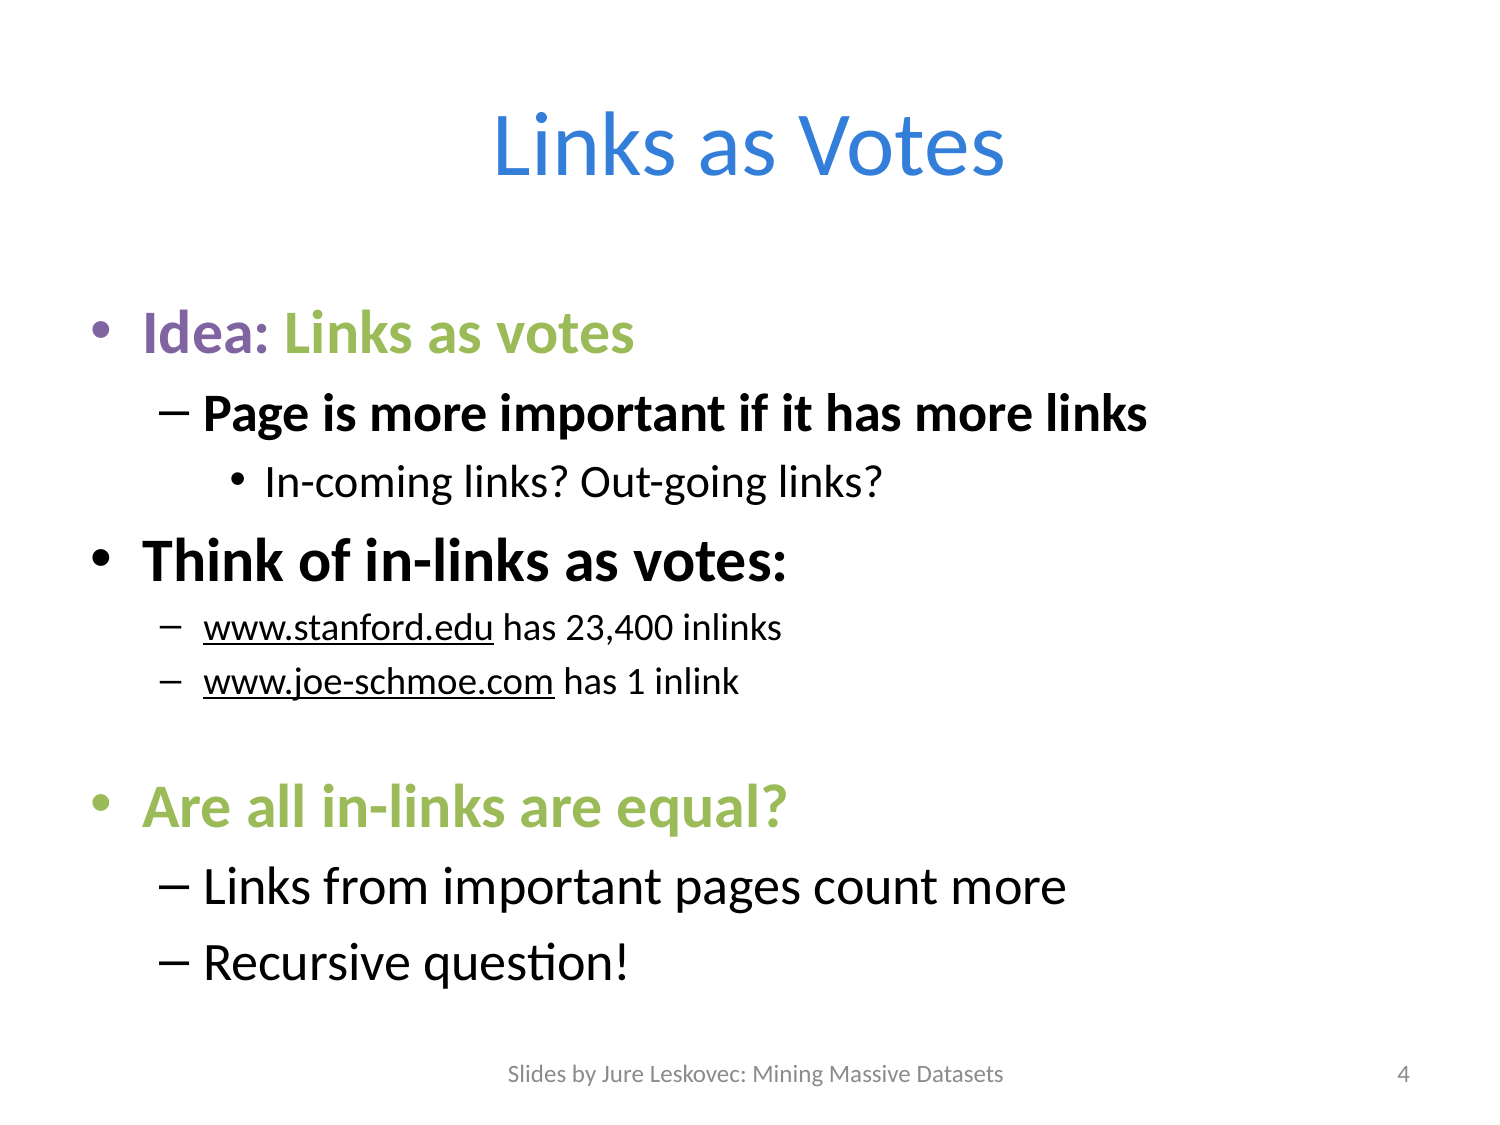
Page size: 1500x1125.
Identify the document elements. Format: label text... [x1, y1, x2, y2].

footer Slides by Jure Leskovec: Mining Massive Datasets [437, 1042, 1074, 1103]
title Links as Votes [75, 45, 1425, 233]
slide_number 4 [1074, 1042, 1425, 1103]
list Idea: Links as votes Page is more important if it has more links In-coming links? Out-going links? Think of in-links as votes: www.stanford.edu has 23,400 inlinks www.joe-schmoe.com has 1 inlink Are all in-links are equal? Links from important pages count more Recursive question! [75, 262, 1425, 1005]
